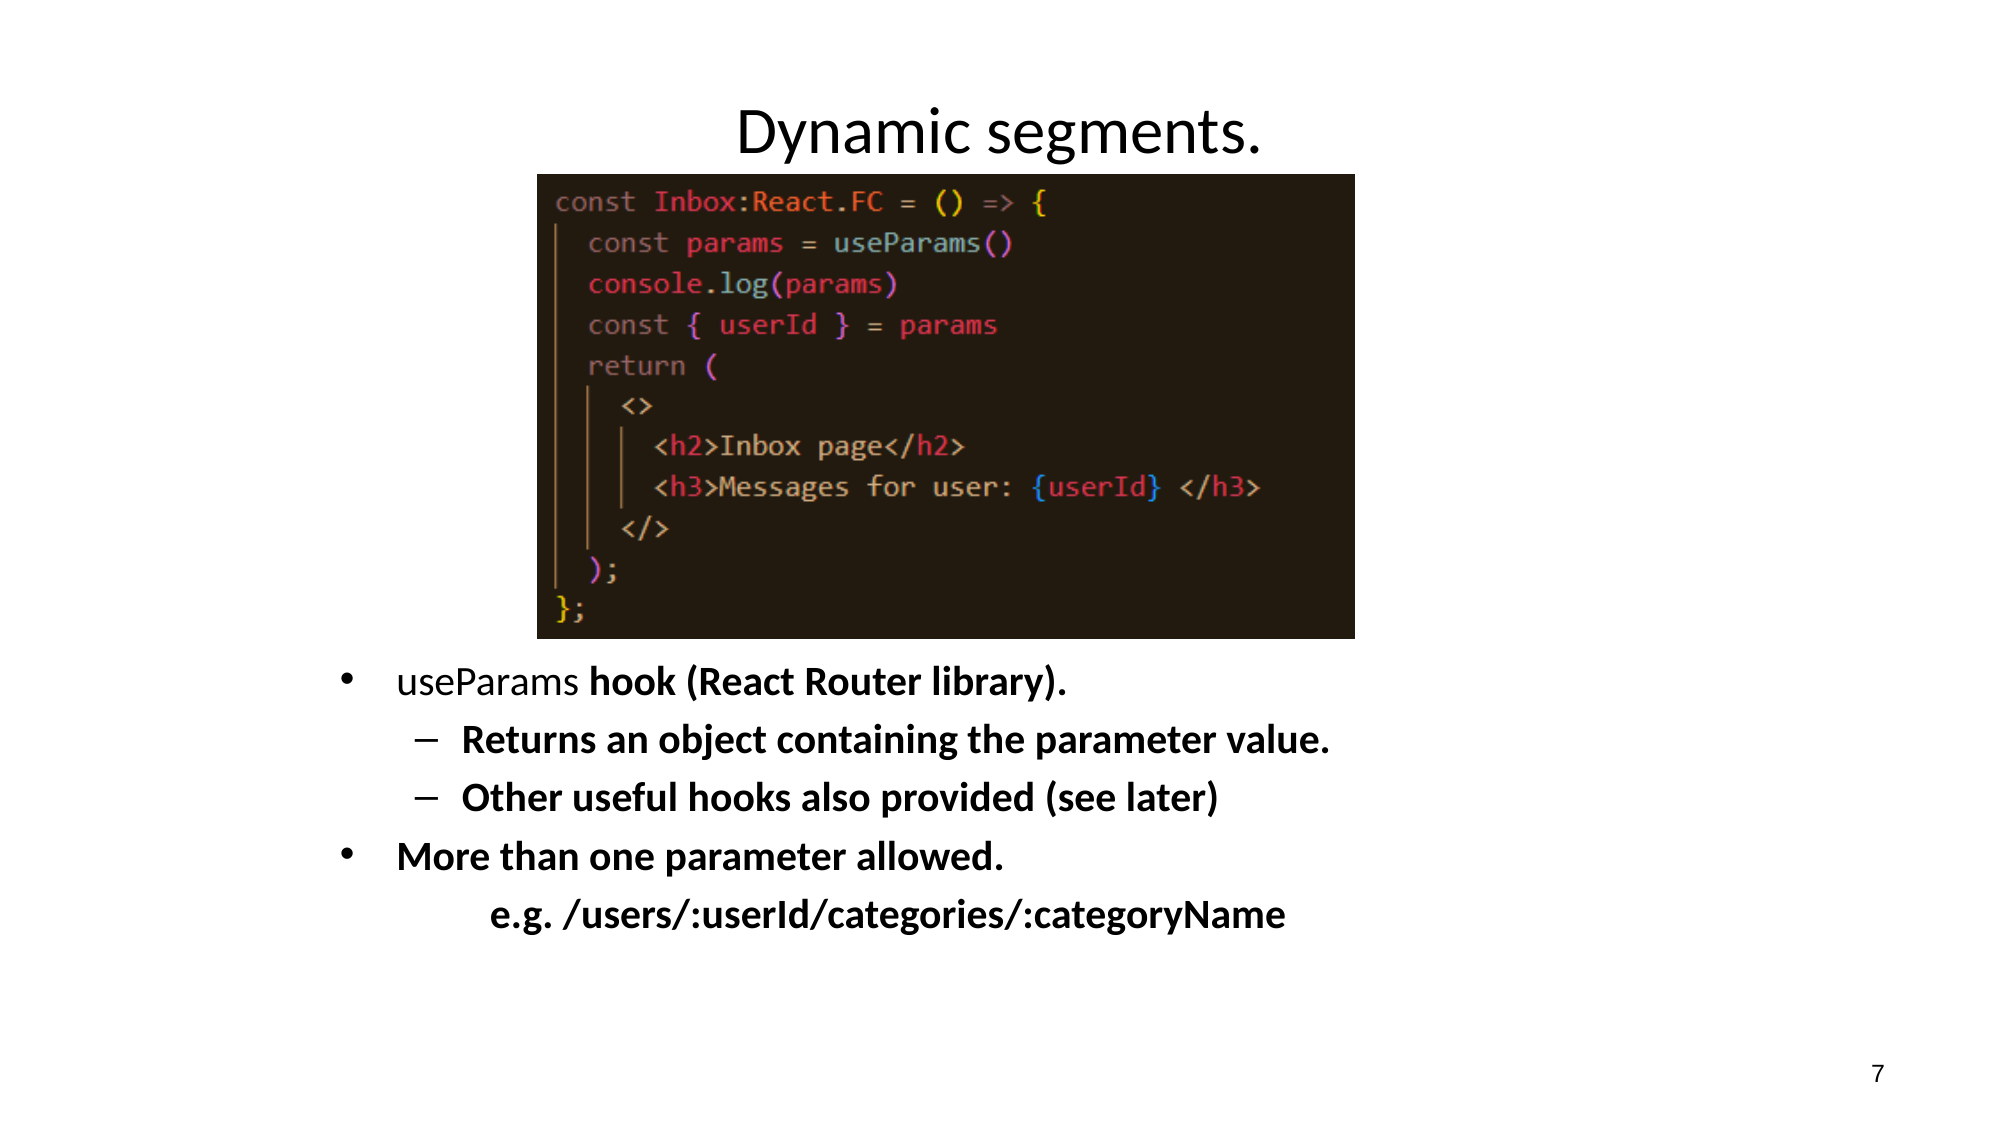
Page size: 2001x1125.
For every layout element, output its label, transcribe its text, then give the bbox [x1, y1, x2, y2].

picture [537, 174, 1355, 639]
title Dynamic segments. [324, 33, 1675, 221]
slide_number 7 [1433, 1042, 1900, 1103]
list useParams hook (React Router library). Returns an object containing the parameter value. Other useful hooks also provided (see later) More than one parameter allowed. e.g. /users/:userId/categories/:categoryName [324, 237, 1675, 1063]
